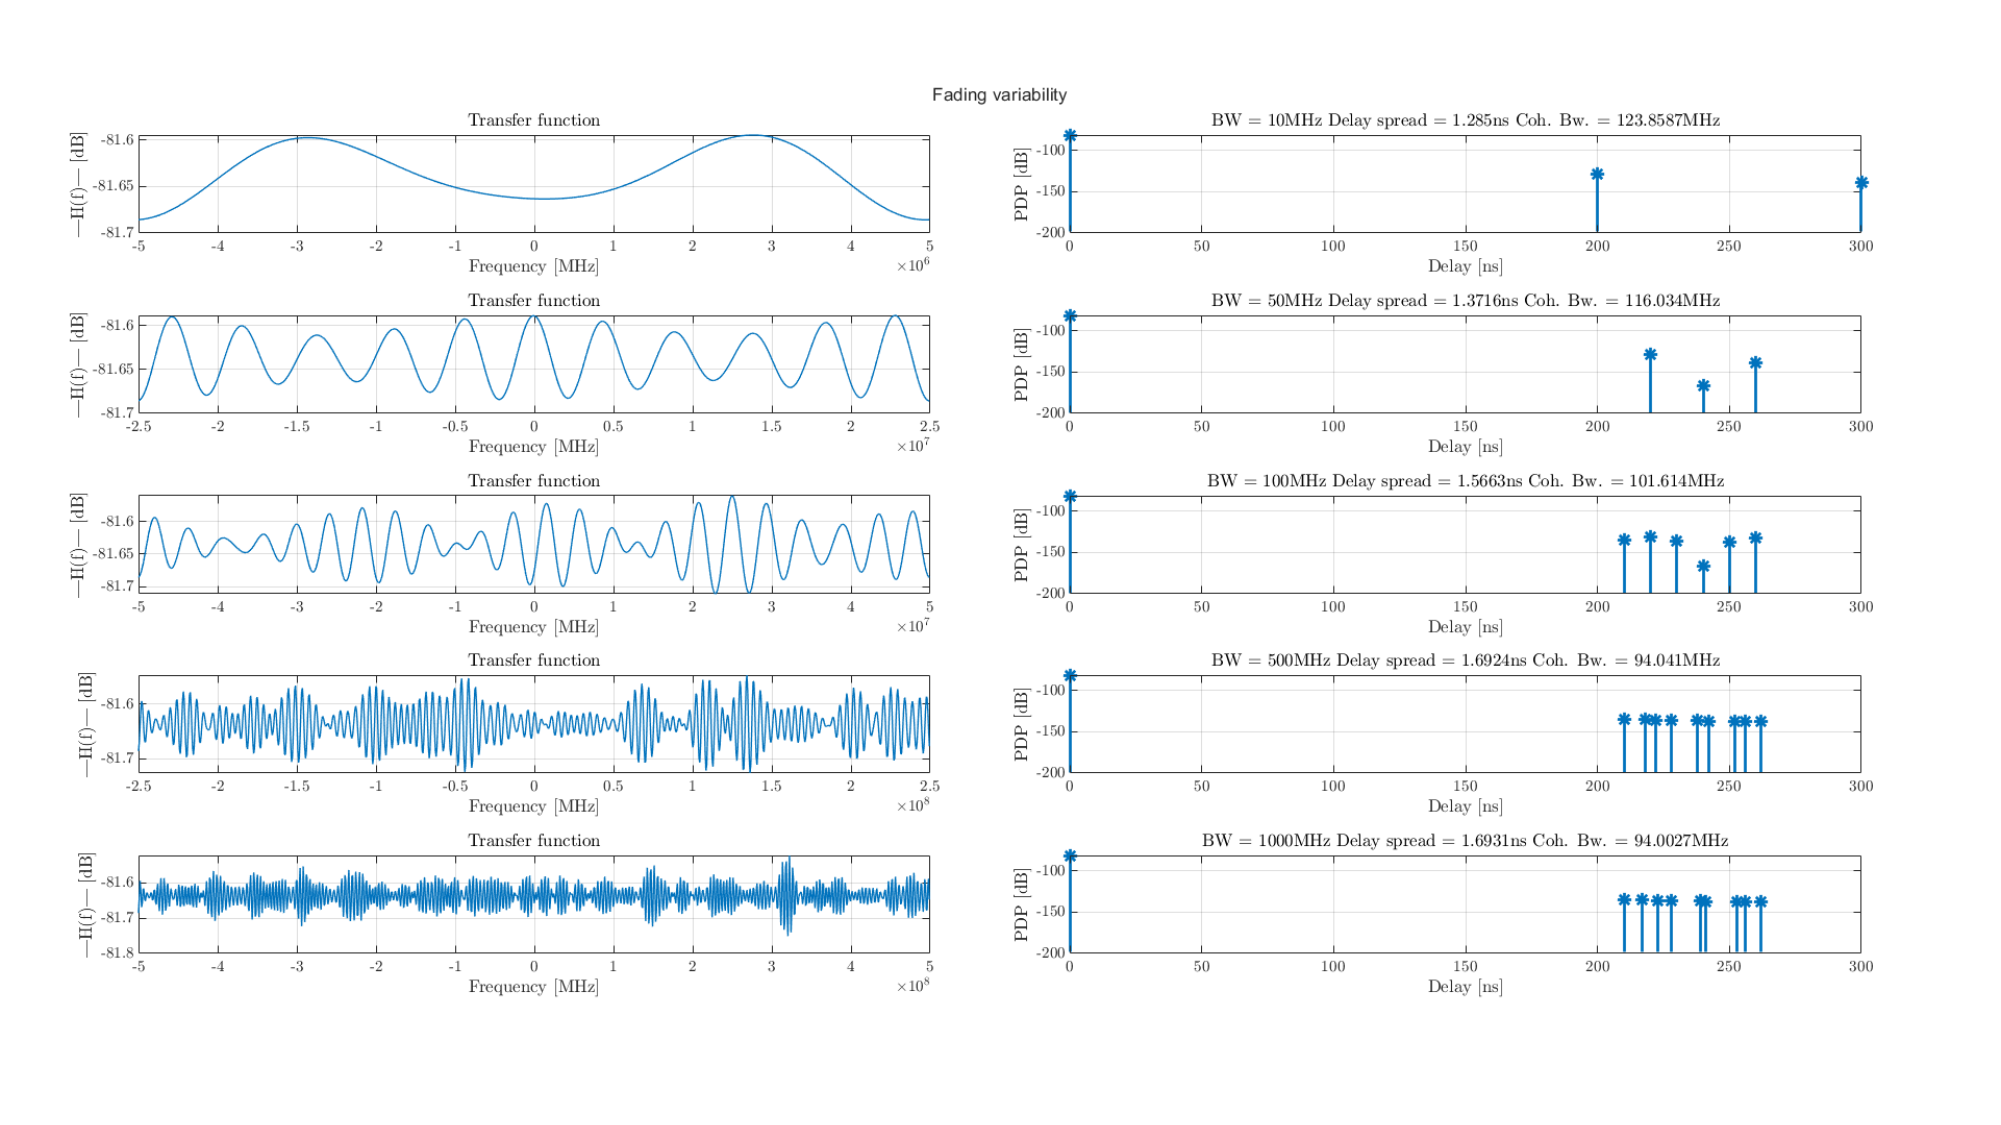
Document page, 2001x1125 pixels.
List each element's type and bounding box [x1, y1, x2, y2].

picture [0, 60, 2000, 1064]
